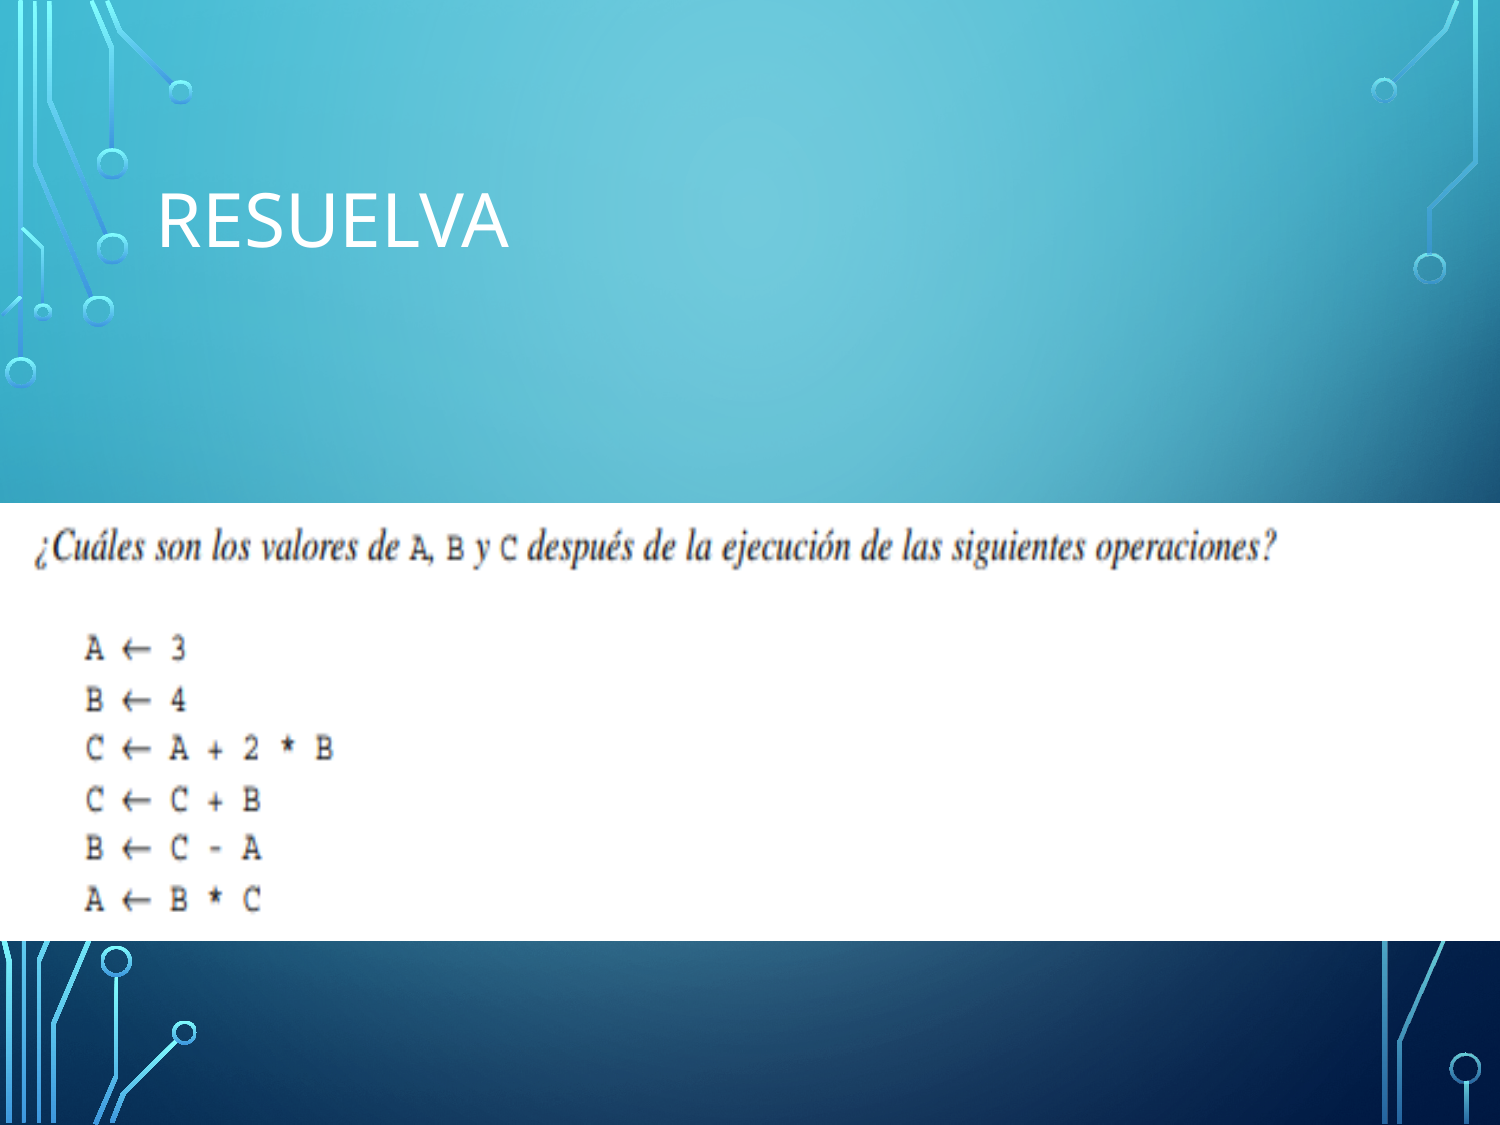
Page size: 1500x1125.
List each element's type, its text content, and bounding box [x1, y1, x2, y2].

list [0, 503, 1500, 941]
title Resuelva [140, 101, 1360, 345]
